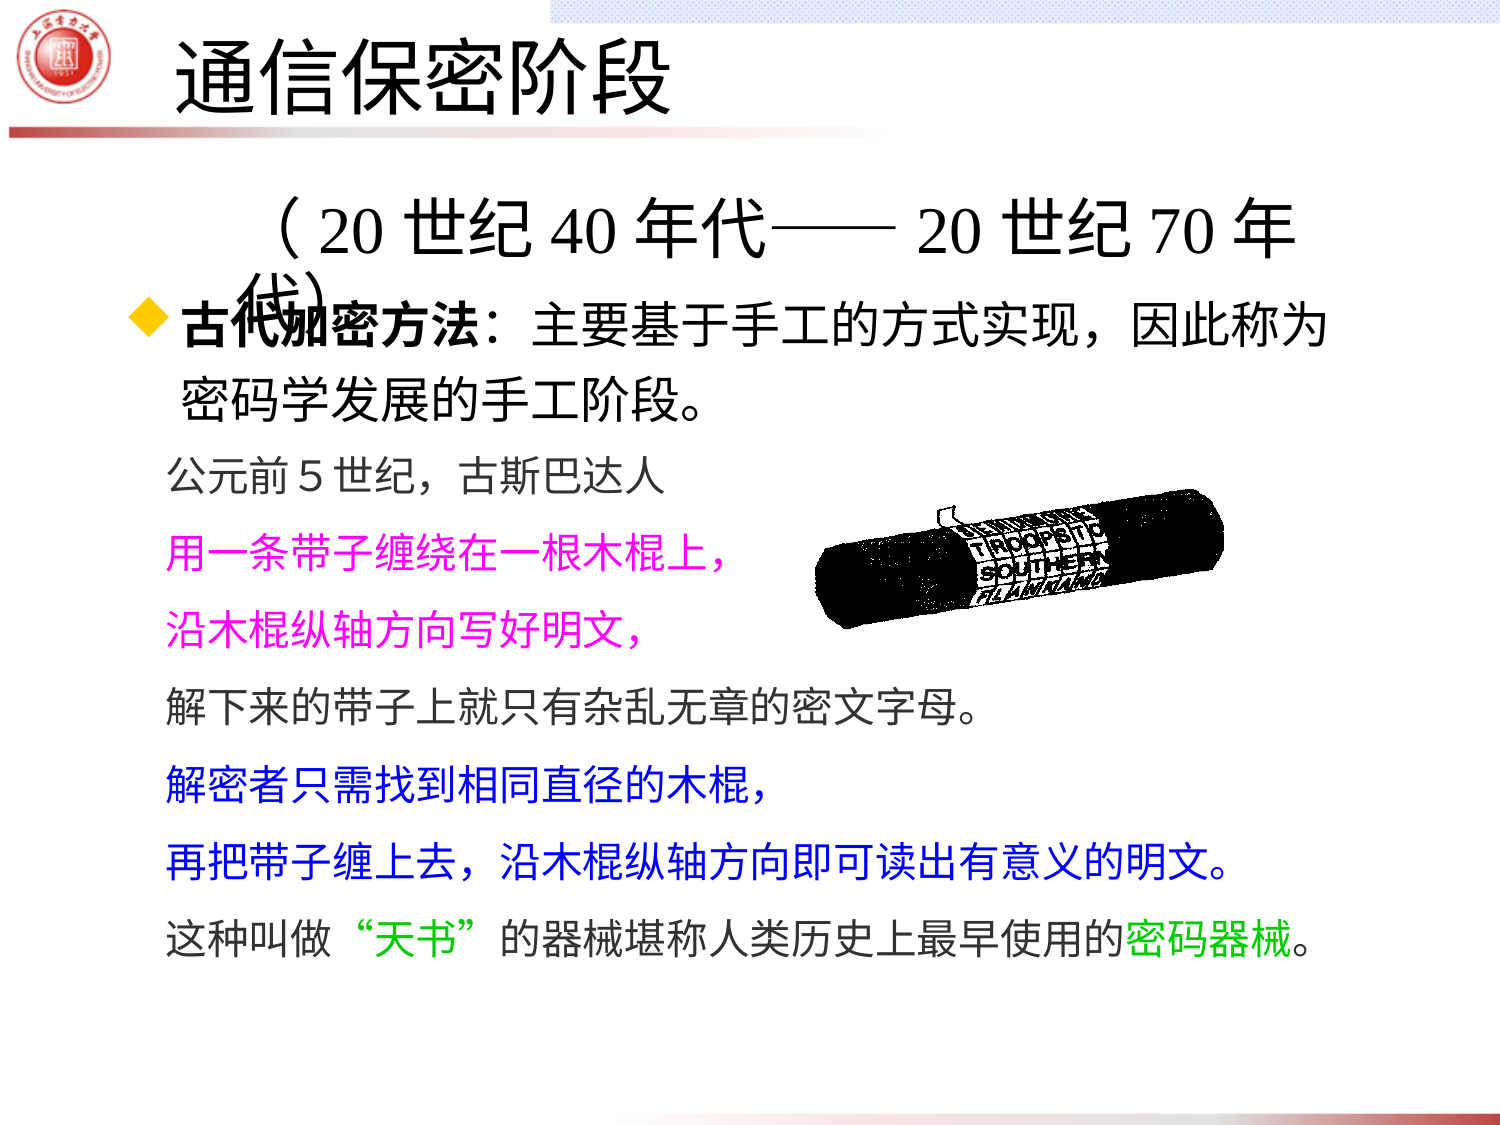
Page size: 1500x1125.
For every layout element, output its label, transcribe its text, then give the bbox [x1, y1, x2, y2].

text_box 通信保密阶段 [158, 42, 1342, 133]
list 公元前５世纪，古斯巴达人 用一条带子缠绕在一根木棍上， 沿木棍纵轴方向写好明文， 解下来的带子上就只有杂乱无章的密文字母。 解密者只需找到相同直径的木棍， 再把带子缠上去，沿木棍纵轴方向即可读出有意义的明文。 这种叫做“天书”的器械堪称人类历史上最早使用的密码器械。 [109, 468, 1350, 847]
picture [0, 0, 1500, 1125]
text_box 古代加密方法：主要基于手工的方式实现，因此称为密码学发展的手工阶段。 [109, 271, 1392, 437]
text_box （20世纪40年代——20世纪70年代） [220, 184, 1404, 350]
